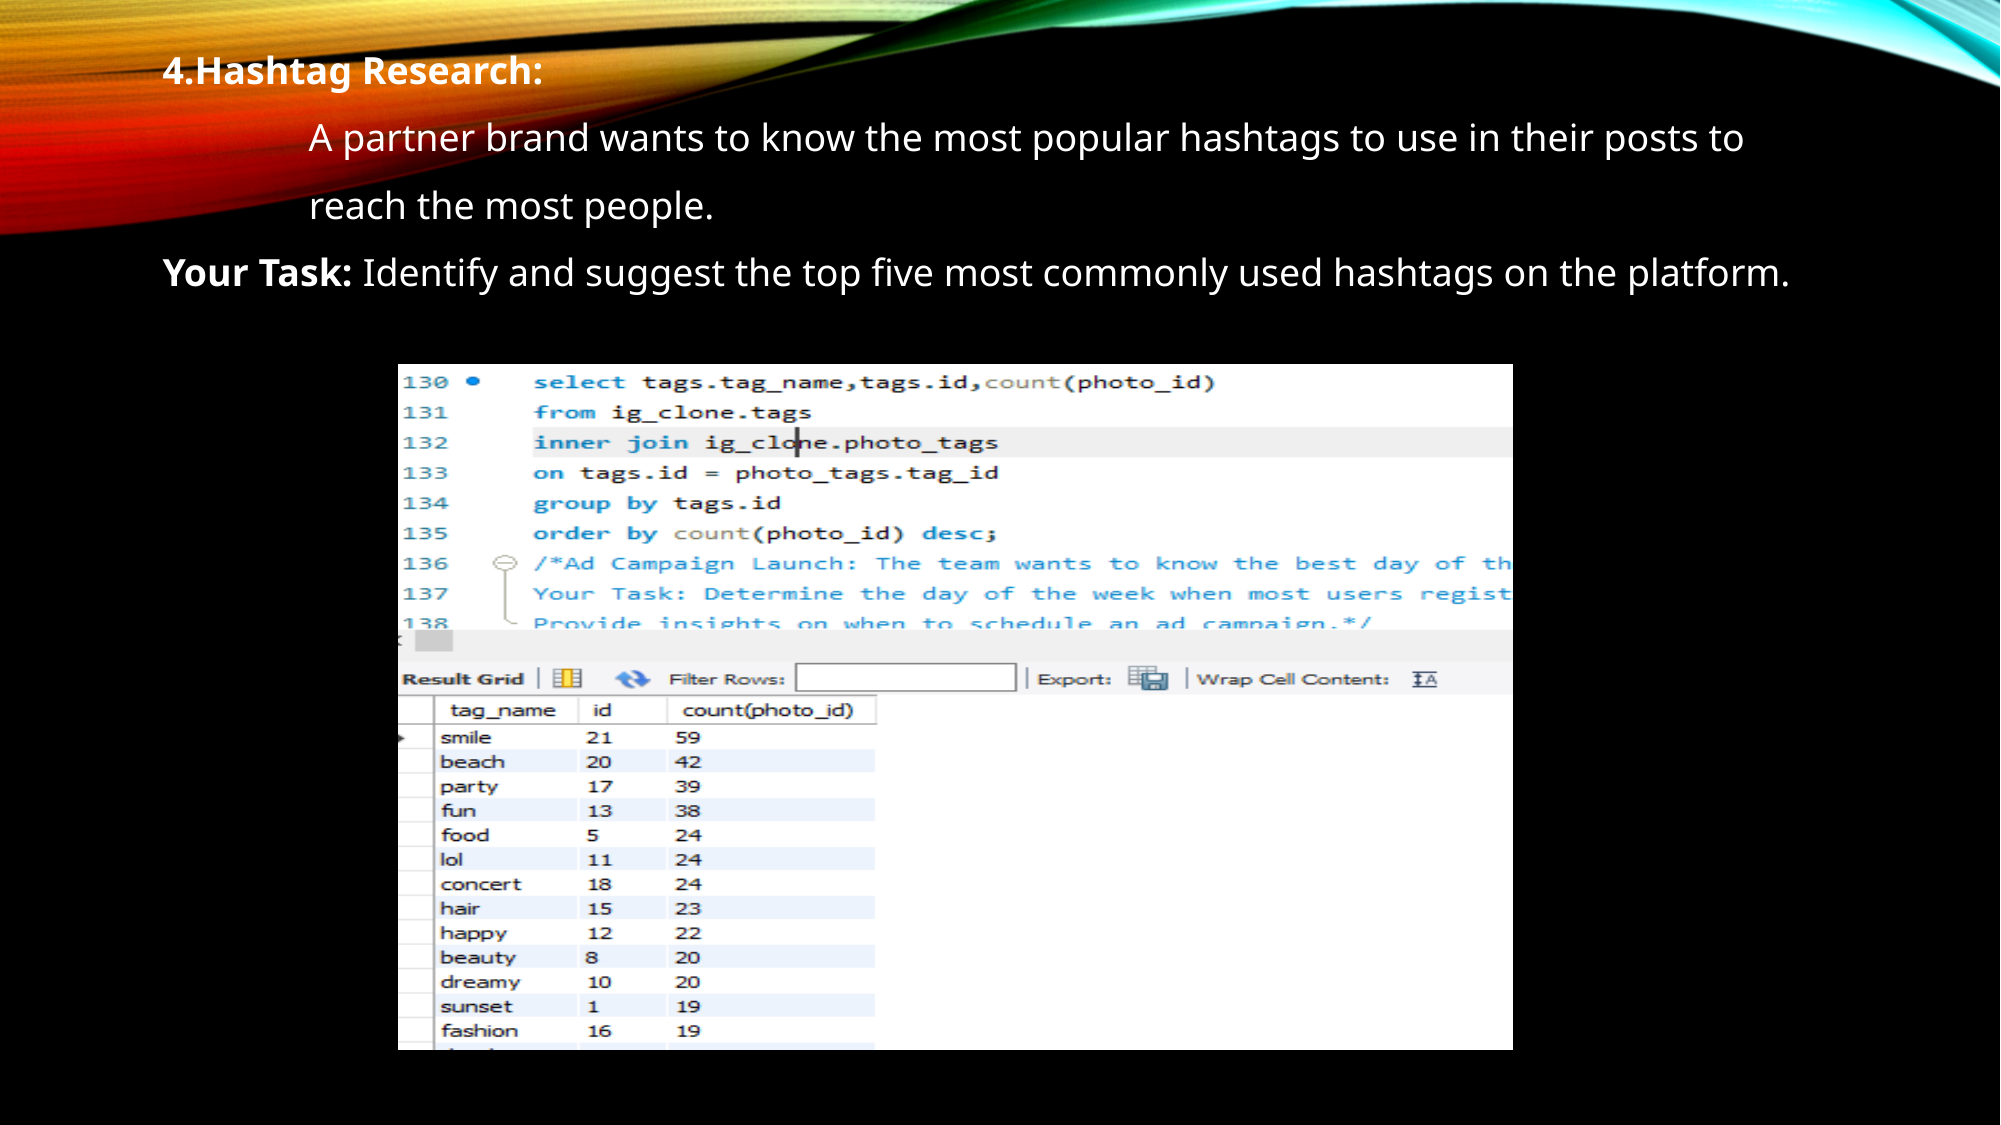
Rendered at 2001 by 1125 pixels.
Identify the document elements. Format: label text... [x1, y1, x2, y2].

picture [398, 364, 1514, 1051]
picture [0, 0, 2000, 237]
text_box 4.Hashtag Research: A partner brand wants to know the most popular hashtags to use in their posts to reach the most people. Your Task: Identify and suggest the top five most commonly used hashtags on the platform. [147, 17, 1886, 302]
